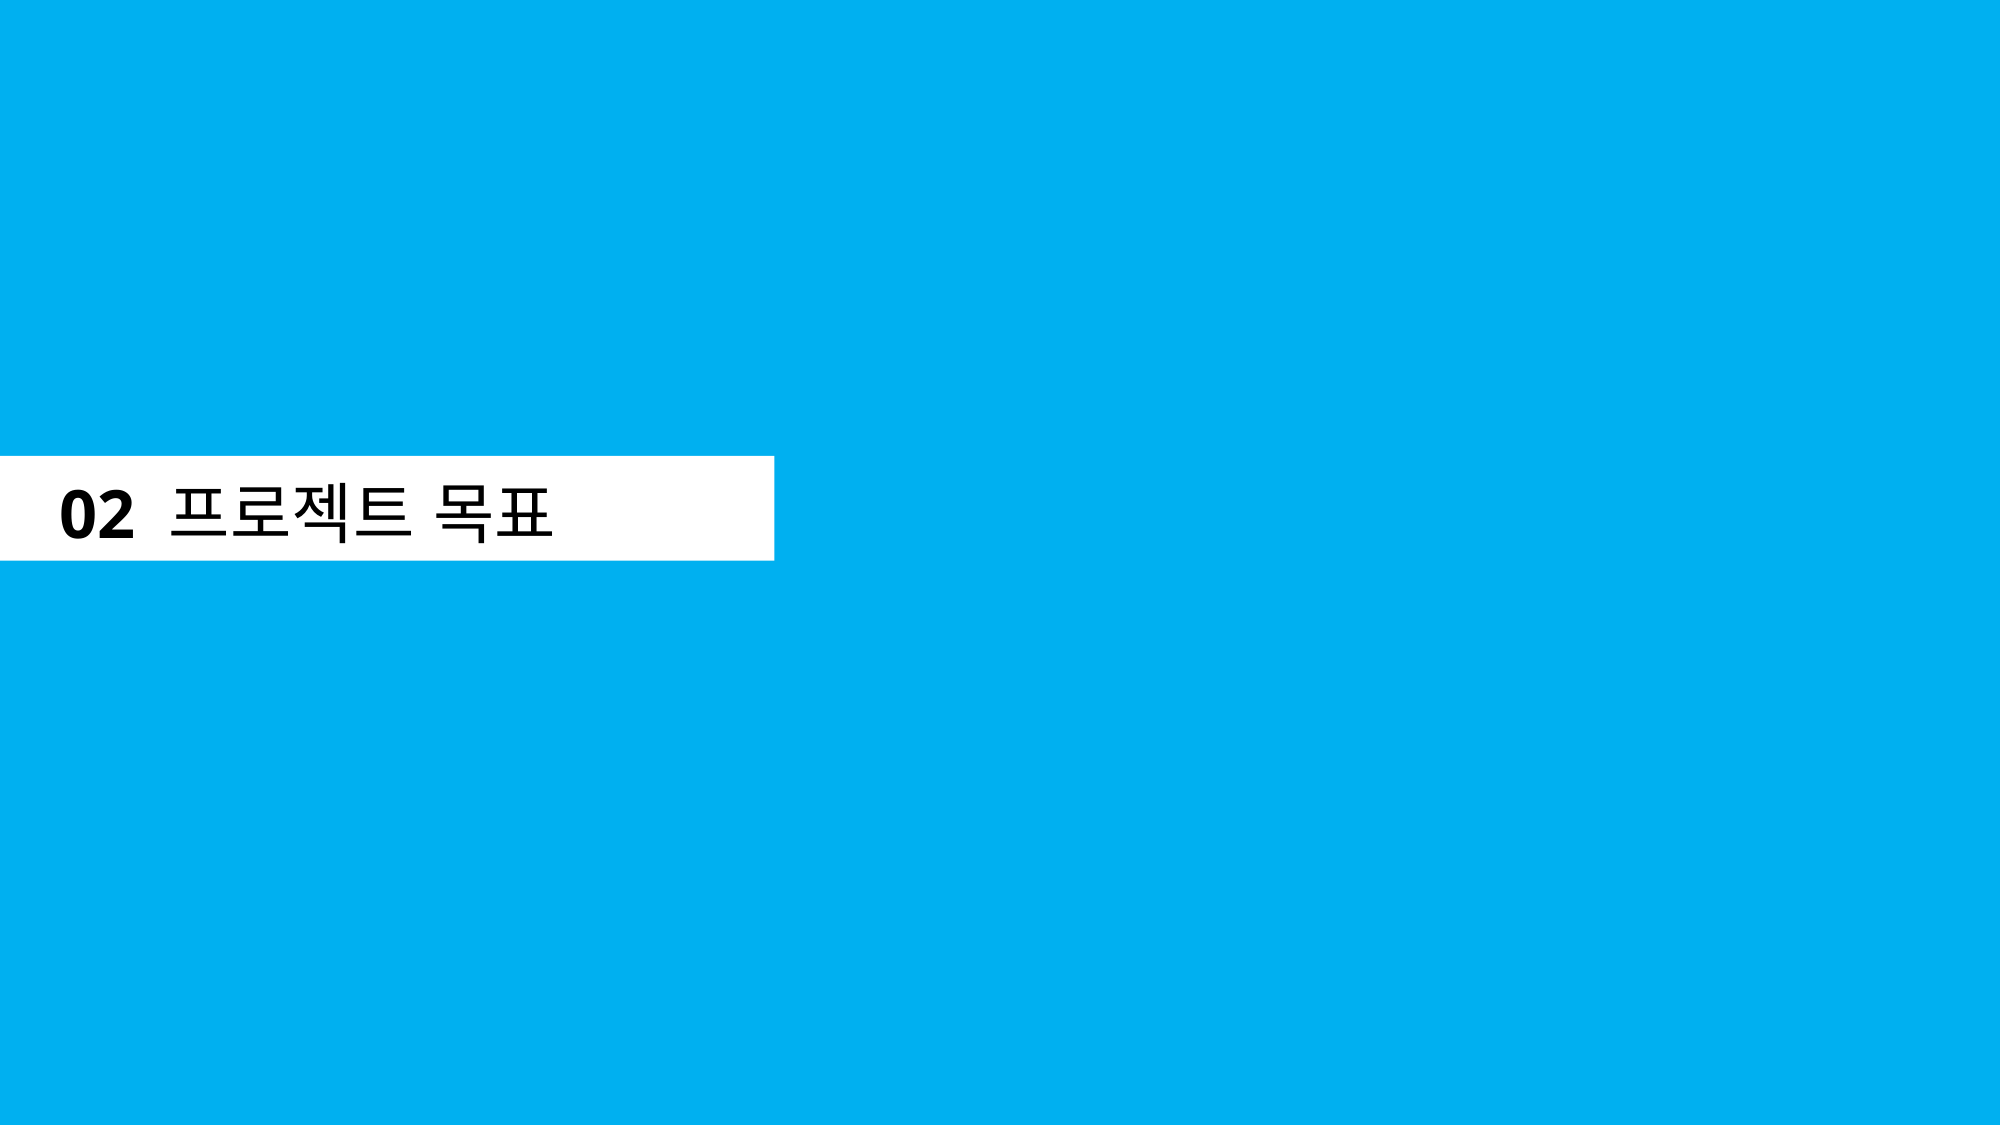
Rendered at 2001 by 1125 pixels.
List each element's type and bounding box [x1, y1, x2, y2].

text_box [0, 455, 775, 561]
text_box [0, 0, 2000, 1125]
